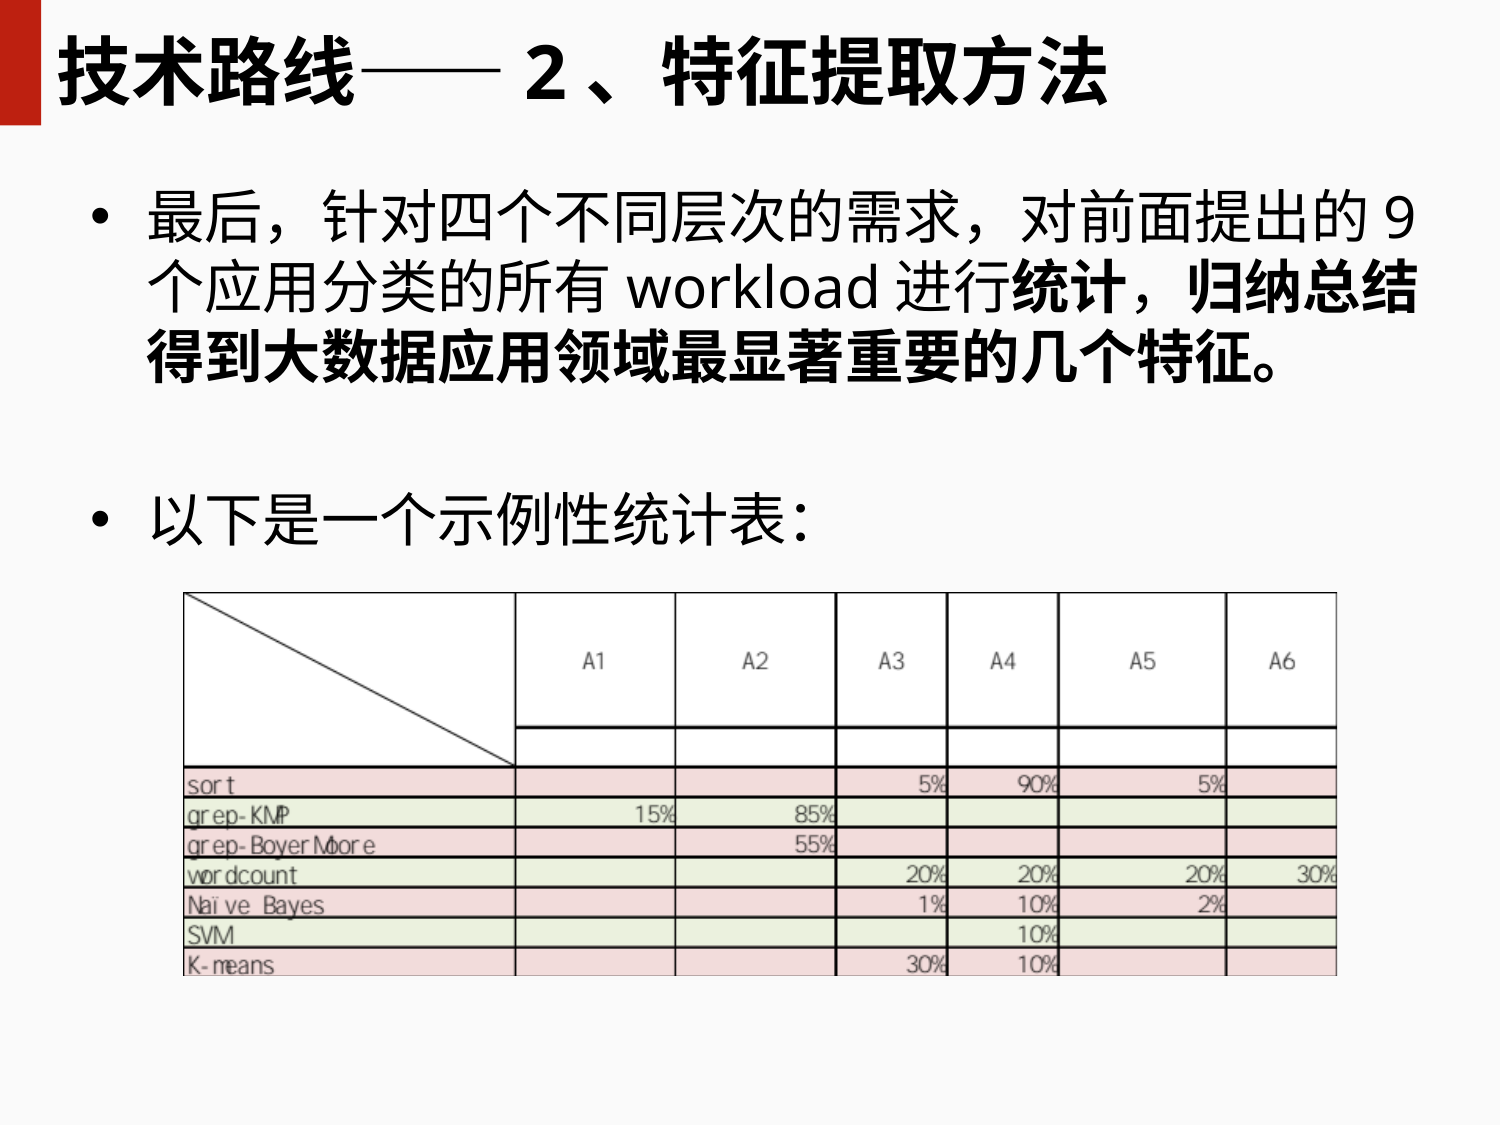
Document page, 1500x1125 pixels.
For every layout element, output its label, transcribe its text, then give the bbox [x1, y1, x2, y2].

list 最后，针对四个不同层次的需求，对前面提出的9个应用分类的所有workload进行统计，归纳总结得到大数据应用领域最显著重要的几个特征。 以下是一个示例性统计表： [74, 172, 1471, 1000]
title 技术路线——2、特征提取方法 [40, 11, 1426, 128]
picture [182, 592, 1338, 977]
